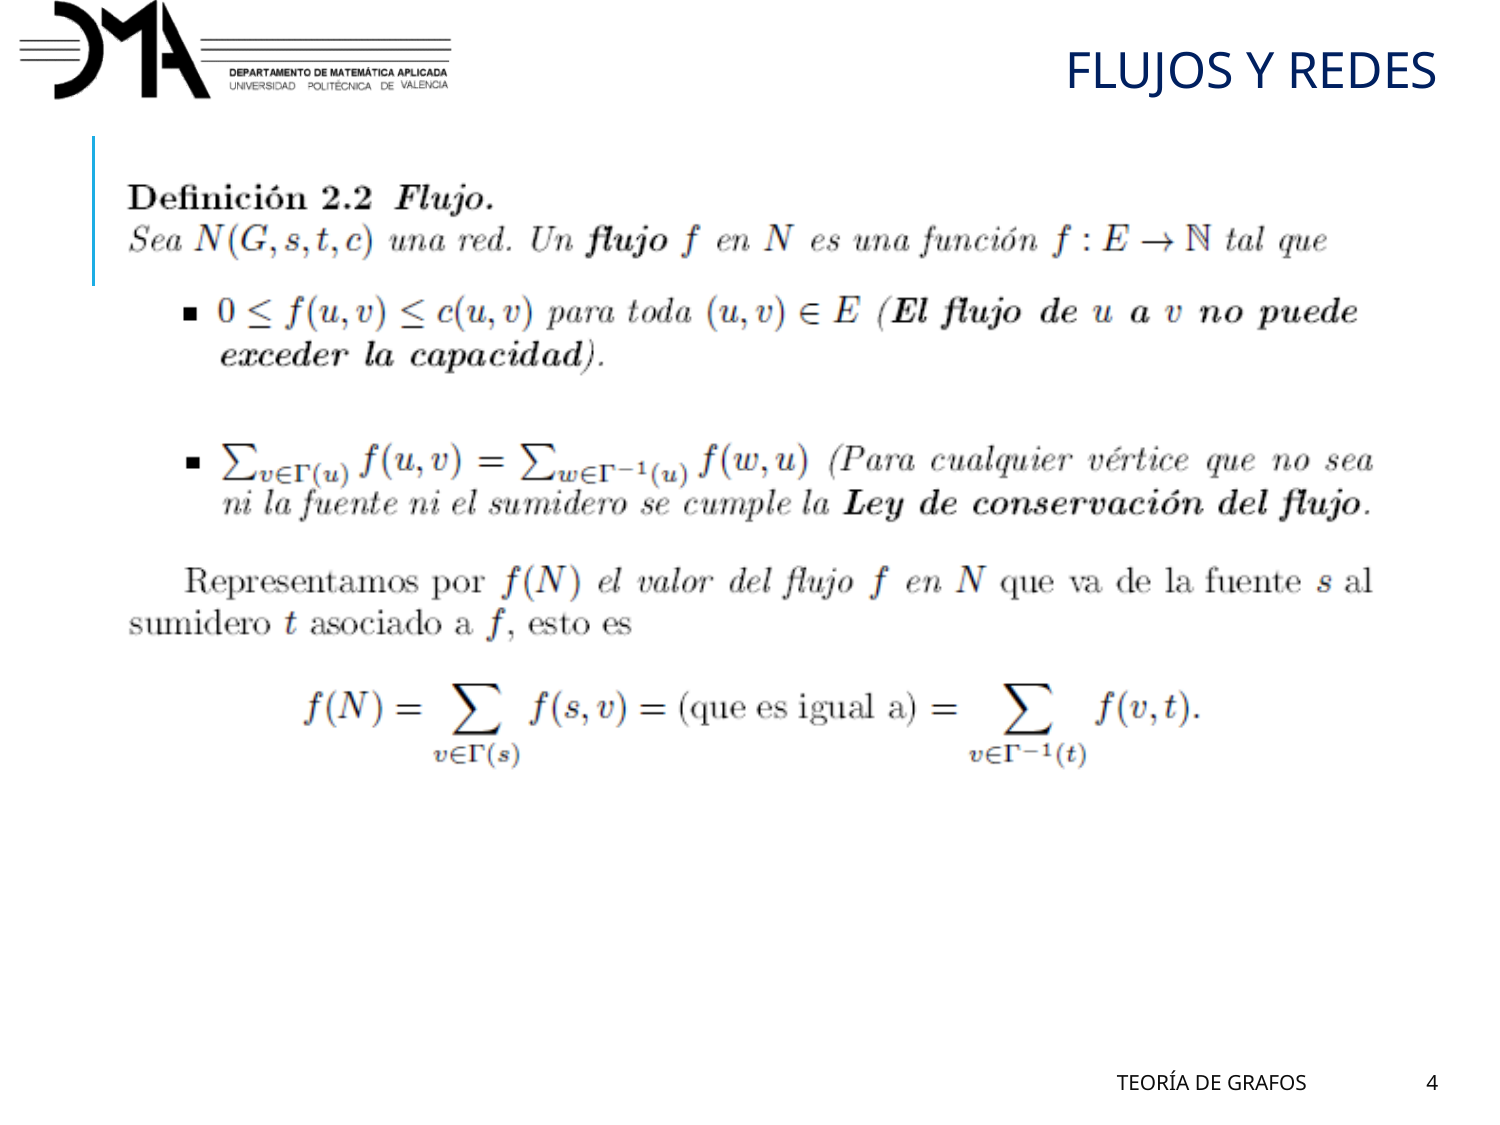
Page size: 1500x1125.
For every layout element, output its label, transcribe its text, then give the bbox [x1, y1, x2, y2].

picture [17, 0, 455, 103]
text_box FLUJOS Y REDES [987, 31, 1454, 107]
picture [105, 169, 1453, 788]
footer Teoría de Grafos [595, 1061, 1322, 1107]
slide_number 4 [1333, 1061, 1454, 1107]
